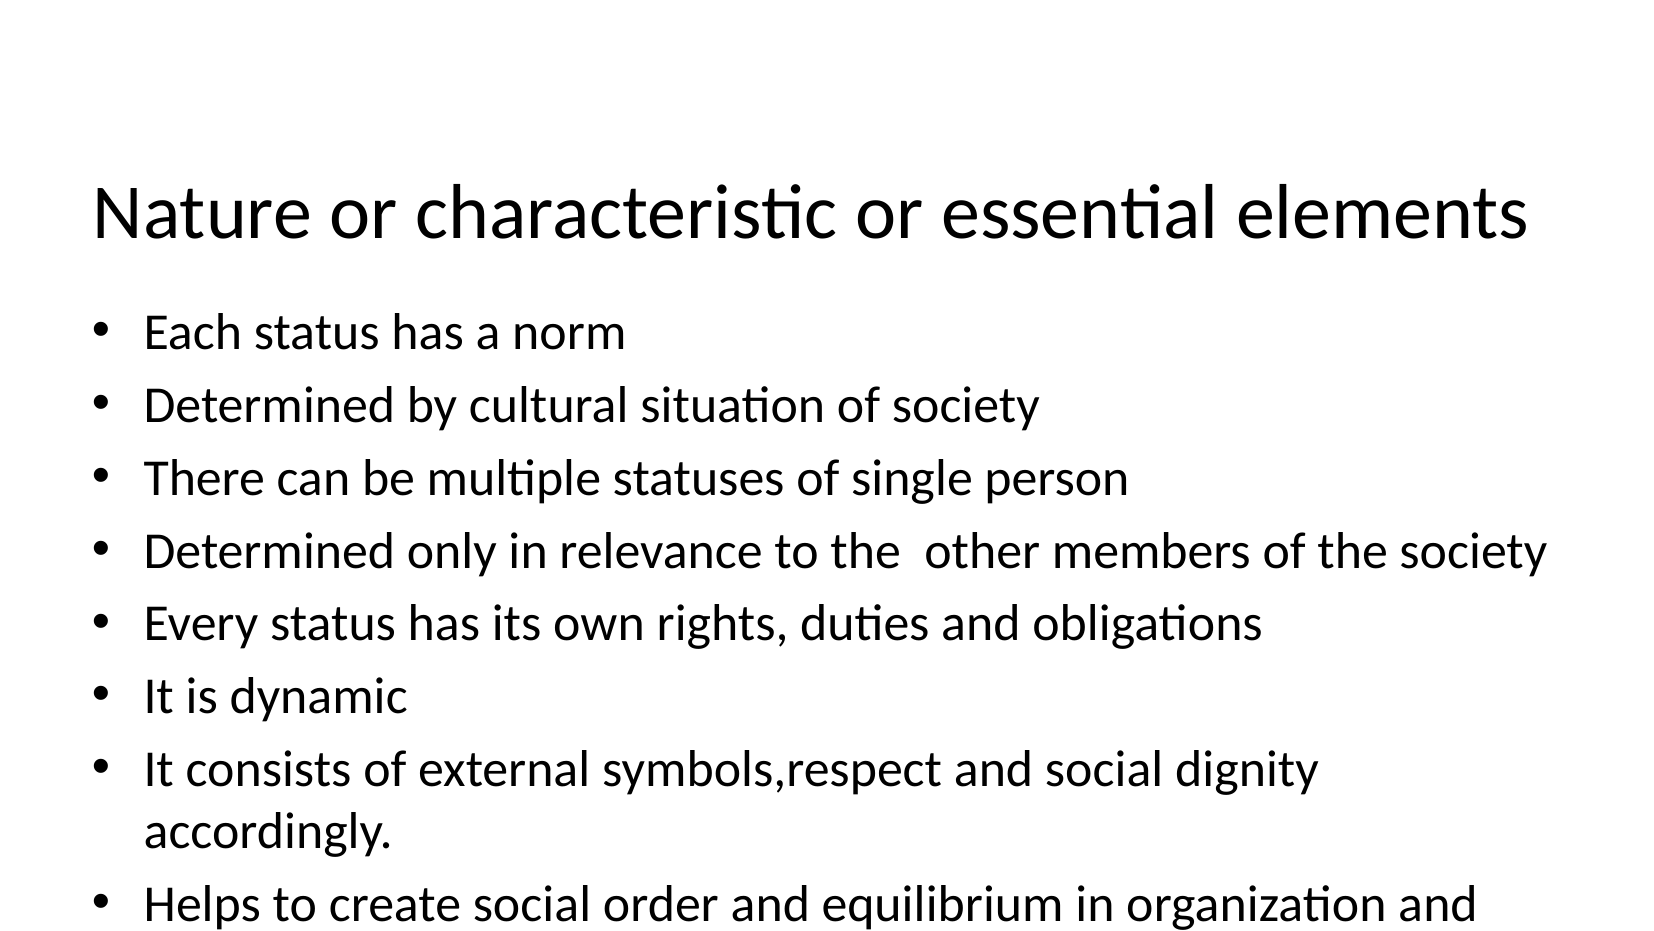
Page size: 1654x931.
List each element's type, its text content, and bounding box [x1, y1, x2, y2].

title Nature or characteristic or essential elements [76, 140, 1566, 275]
list Each status has a norm Determined by cultural situation of society There can be multiple statuses of single person Determined only in relevance to the other members of the society Every status has its own rights, duties and obligations It is dynamic It consists of external symbols,respect and social dignity accordingly. Helps to create social order and equilibrium in organization and society. [76, 290, 1577, 931]
